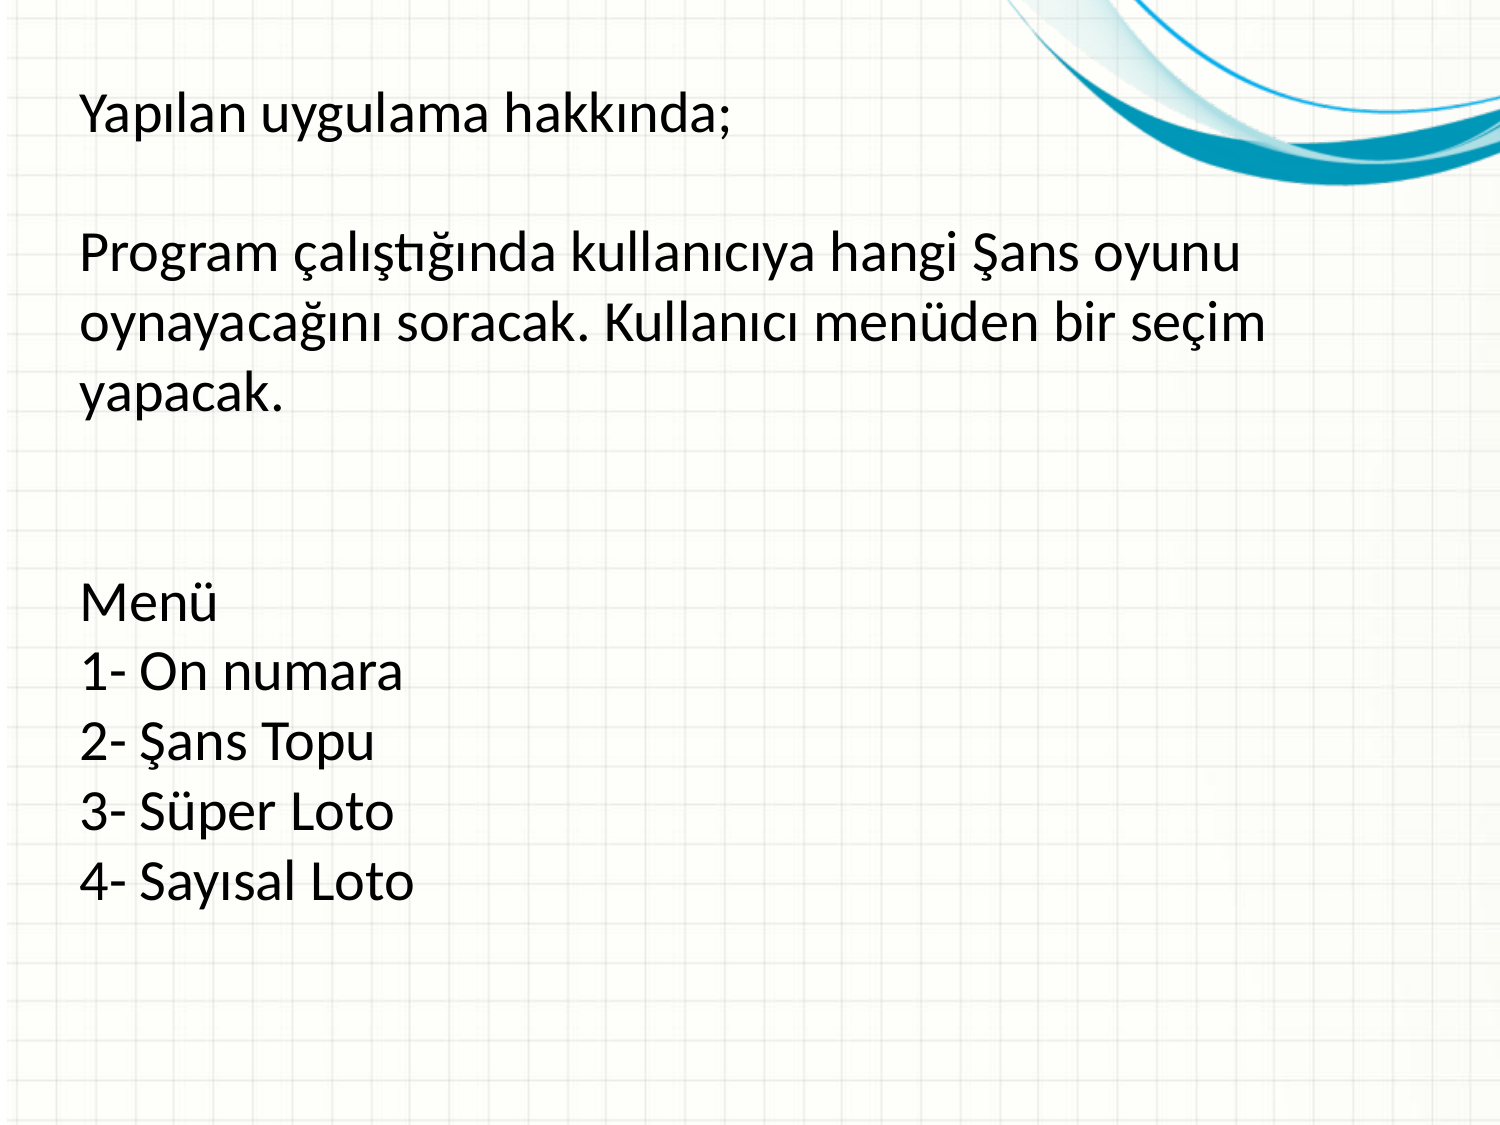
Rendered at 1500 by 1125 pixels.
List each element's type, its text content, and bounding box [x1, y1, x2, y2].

text_box Yapılan uygulama hakkında; Program çalıştığında kullanıcıya hangi Şans oyunu oynayacağını soracak. Kullanıcı menüden bir seçim yapacak. Menü 1- On numara 2- Şans Topu 3- Süper Loto 4- Sayısal Loto [64, 66, 919, 1013]
picture [7, 0, 1500, 1125]
